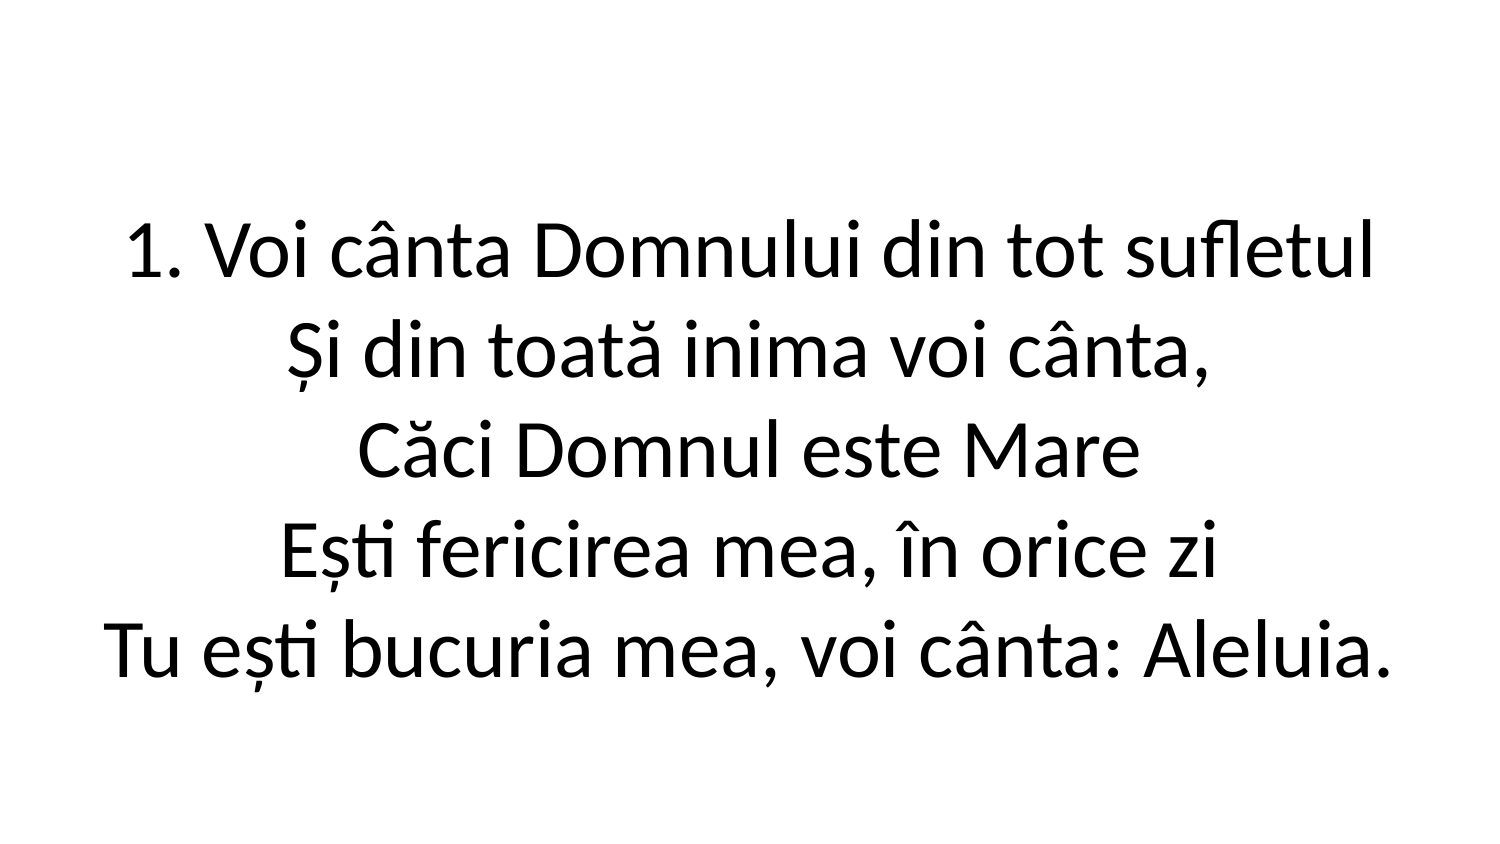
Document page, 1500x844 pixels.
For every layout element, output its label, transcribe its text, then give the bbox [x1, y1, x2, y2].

text_box 1. Voi cânta Domnului din tot sufletul Și din toată inima voi cânta, Căci Domnul este Mare Ești fericirea mea, în orice zi Tu ești bucuria mea, voi cânta: Aleluia. [88, 142, 1411, 702]
